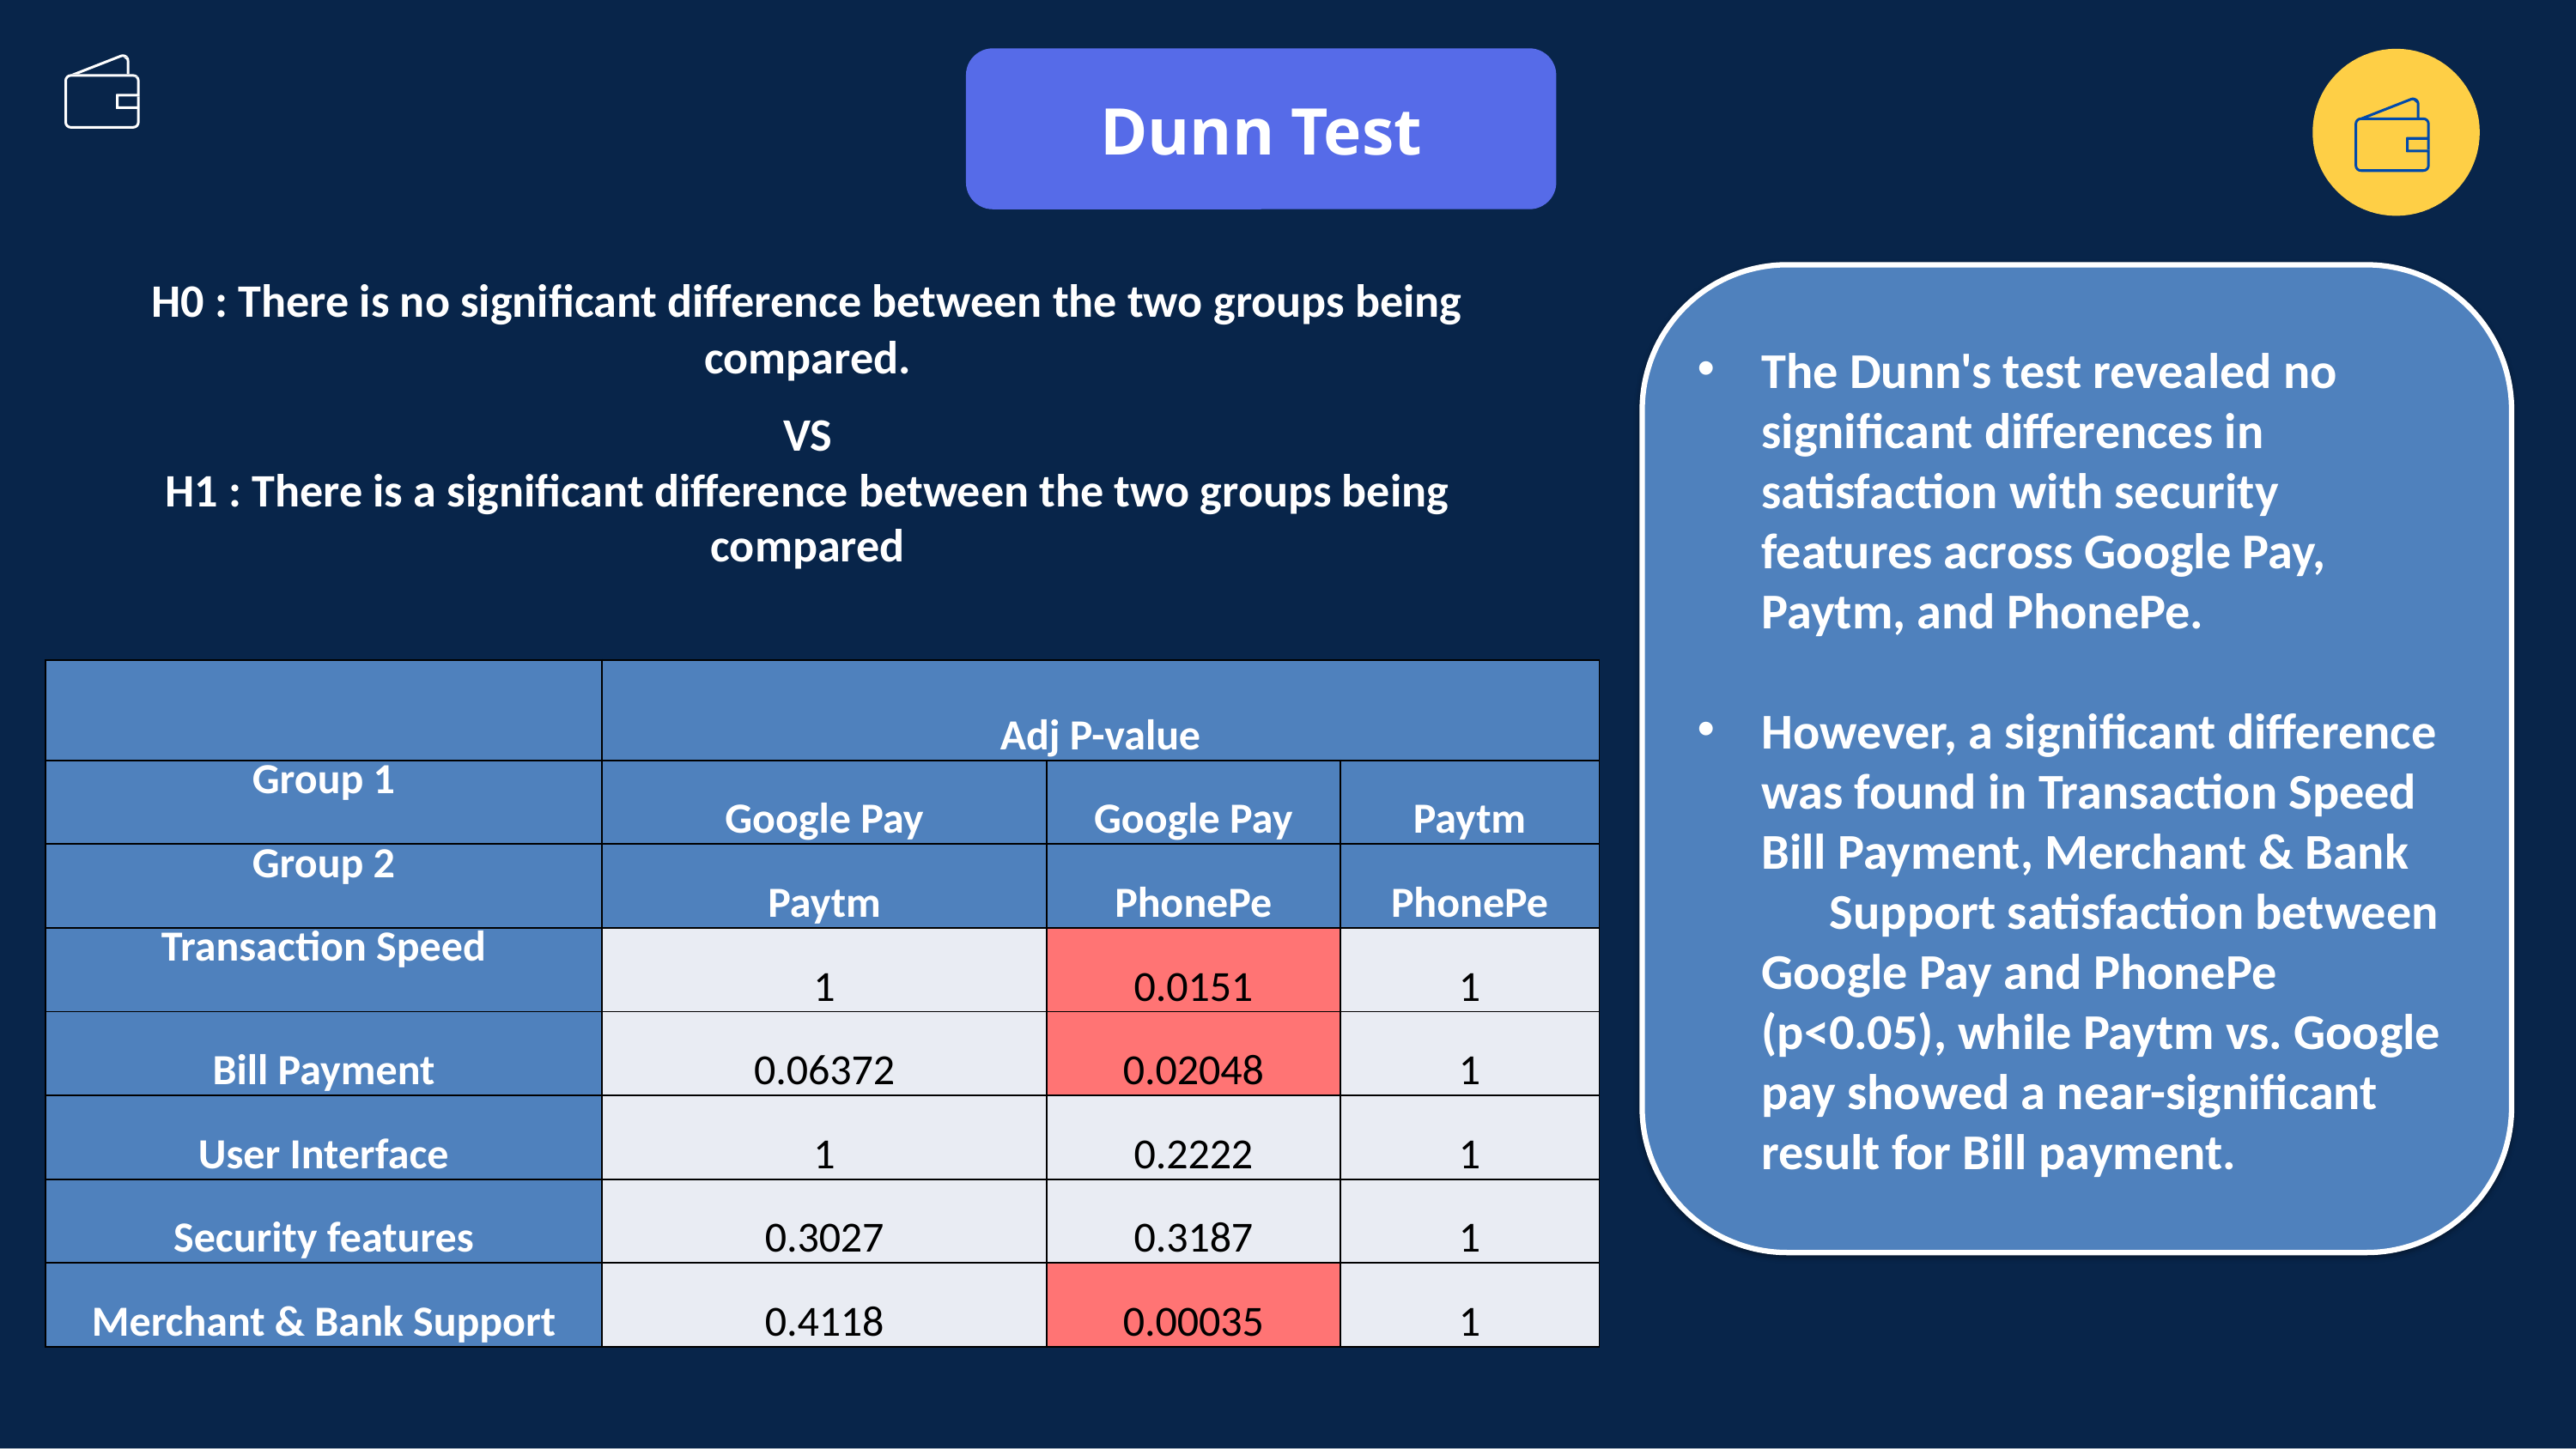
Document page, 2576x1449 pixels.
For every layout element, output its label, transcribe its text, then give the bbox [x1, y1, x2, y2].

table_cell User Interface [46, 1096, 601, 1179]
table_cell Bill Payment [46, 1012, 601, 1094]
table_cell 1 [1341, 1264, 1599, 1346]
table_header [46, 661, 601, 760]
table_cell 0.2222 [1048, 1096, 1340, 1179]
table_cell 1 [603, 929, 1046, 1011]
table_cell Google Pay [603, 761, 1046, 843]
table_cell 1 [1341, 1012, 1599, 1094]
table_cell Paytm [603, 845, 1046, 927]
table_cell 1 [1341, 1096, 1599, 1179]
table_cell Group 1 [46, 761, 601, 843]
text_box The Dunn's test revealed no significant differences in satisfaction with security features across Google Pay, Paytm, and PhonePe. However, a significant difference was found in Transaction Speed Bill Payment, Merchant & Bank Support satisfaction between Google Pay and PhonePe (p<0.05), while Paytm vs. Google pay showed a near-significant result for Bill payment. [1639, 262, 2515, 1256]
text_box H0 : There is no significant difference between the two groups being compared. VS H1 : There is a significant difference between the two groups being compared [66, 264, 1492, 579]
table_cell 1 [1341, 929, 1599, 1011]
table_cell PhonePe [1048, 845, 1340, 927]
table_cell 0.06372 [603, 1012, 1046, 1094]
table_cell 0.0151 [1048, 929, 1340, 1011]
table_cell 0.3027 [603, 1180, 1046, 1262]
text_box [2312, 48, 2481, 216]
table_cell Transaction Speed [46, 929, 601, 1011]
table_cell 0.3187 [1048, 1180, 1340, 1262]
table_cell Paytm [1341, 761, 1599, 843]
table_header Adj P-value [603, 661, 1599, 760]
table_cell PhonePe [1341, 845, 1599, 927]
text_box Dunn Test [963, 46, 1558, 211]
text_box [64, 54, 140, 129]
table_cell Google Pay [1048, 761, 1340, 843]
table_cell 0.02048 [1048, 1012, 1340, 1094]
table_cell 1 [1341, 1180, 1599, 1262]
table_cell Merchant & Bank Support [46, 1264, 601, 1346]
table_cell Group 2 [46, 845, 601, 927]
table_cell 0.4118 [603, 1264, 1046, 1346]
table_cell 0.00035 [1048, 1264, 1340, 1346]
table_cell 1 [603, 1096, 1046, 1179]
table_cell Security features [46, 1180, 601, 1262]
